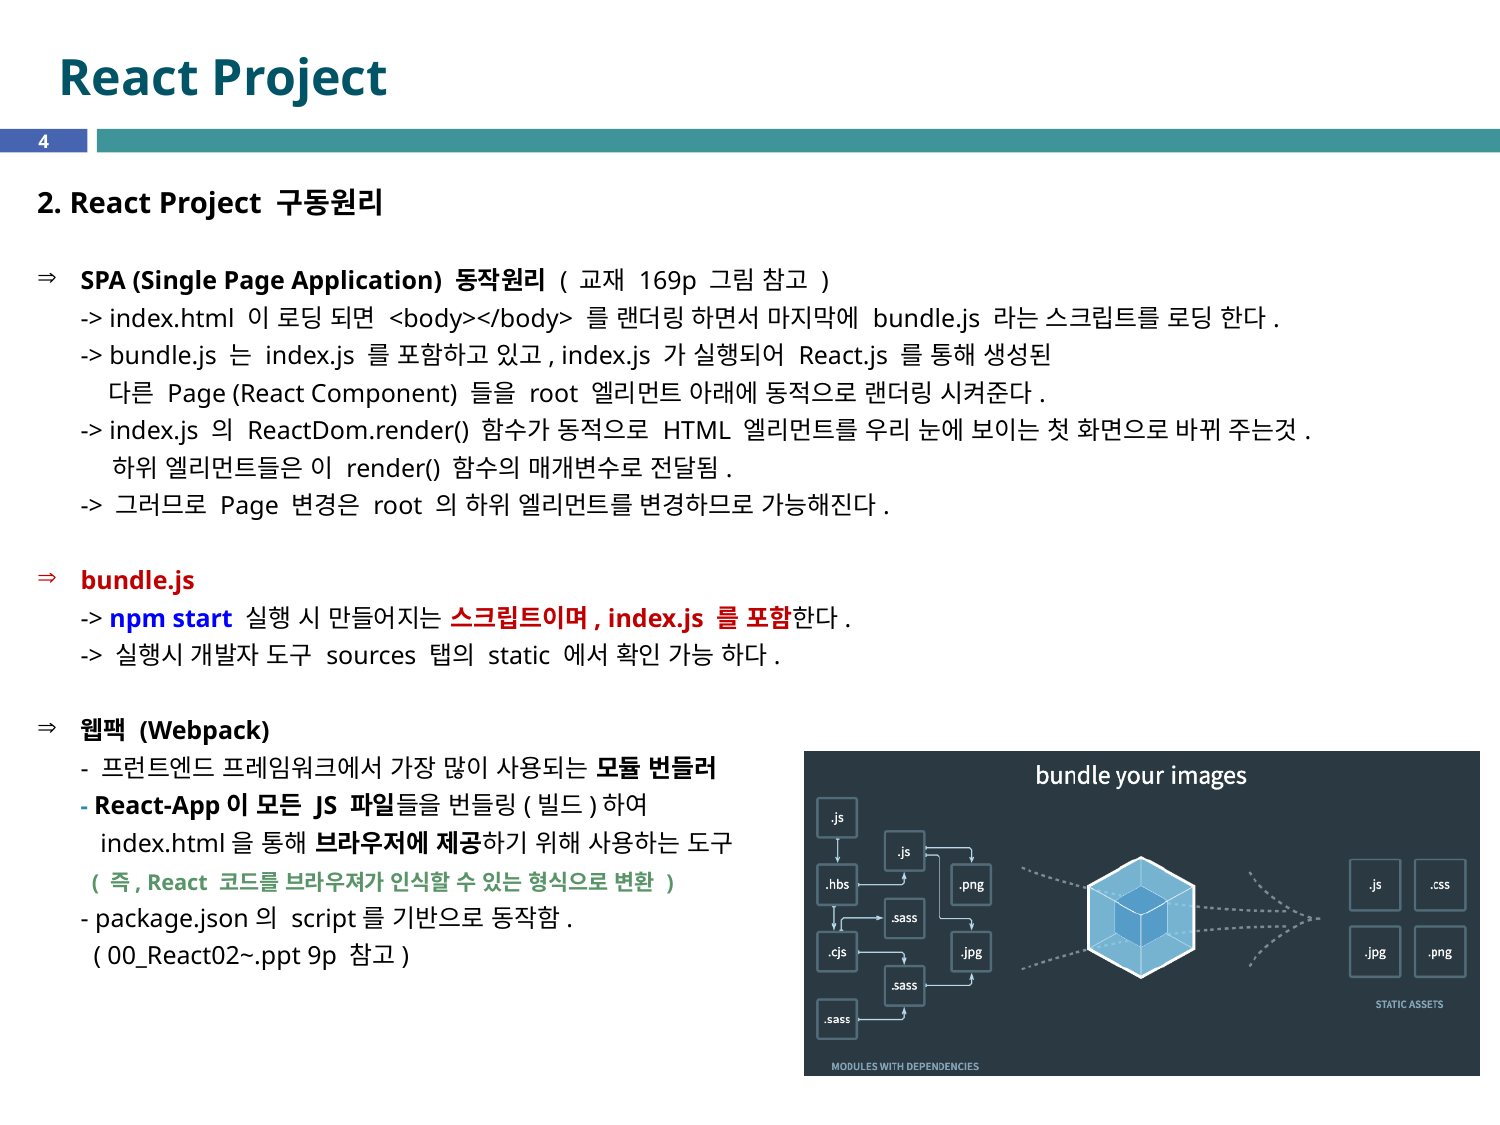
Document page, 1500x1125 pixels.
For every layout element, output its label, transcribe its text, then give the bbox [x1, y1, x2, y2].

slide_number 4 [0, 131, 88, 153]
text_box 2. React Project 구동원리 SPA (Single Page Application) 동작원리 ( 교재 169p 그림 참고 ) -> index.html 이 로딩 되면 <body></body> 를 랜더링 하면서 마지막에 bundle.js 라는 스크립트를 로딩 한다. -> bundle.js 는 index.js 를 포함하고 있고, index.js 가 실행되어 React.js 를 통해 생성된 다른 Page (React Component) 들을 root 엘리먼트 아래에 동적으로 랜더링 시켜준다. -> index.js 의 ReactDom.render() 함수가 동적으로 HTML 엘리먼트를 우리 눈에 보이는 첫 화면으로 바뀌 주는것. 하위 엘리먼트들은 이 render() 함수의 매개변수로 전달됨. -> 그러므로 Page 변경은 root 의 하위 엘리먼트를 변경하므로 가능해진다. bundle.js -> npm start 실행 시 만들어지는 스크립트이며, index.js 를 포함한다. -> 실행시 개발자 도구 sources 탭의 static 에서 확인 가능 하다. 웹팩 (Webpack) - 프런트엔드 프레임워크에서 가장 많이 사용되는 모듈 번들러 - React-App이 모든 JS 파일들을 번들링(빌드)하여 index.html을 통해 브라우저에 제공하기 위해 사용하는 도구 ( 즉, React 코드를 브라우져가 인식할 수 있는 형식으로 변환 ) - package.json의 script를 기반으로 동작함. ( 00_React02~.ppt 9p 참고) [22, 174, 1424, 1015]
picture [804, 751, 1480, 1076]
title React Project [43, 31, 1382, 120]
